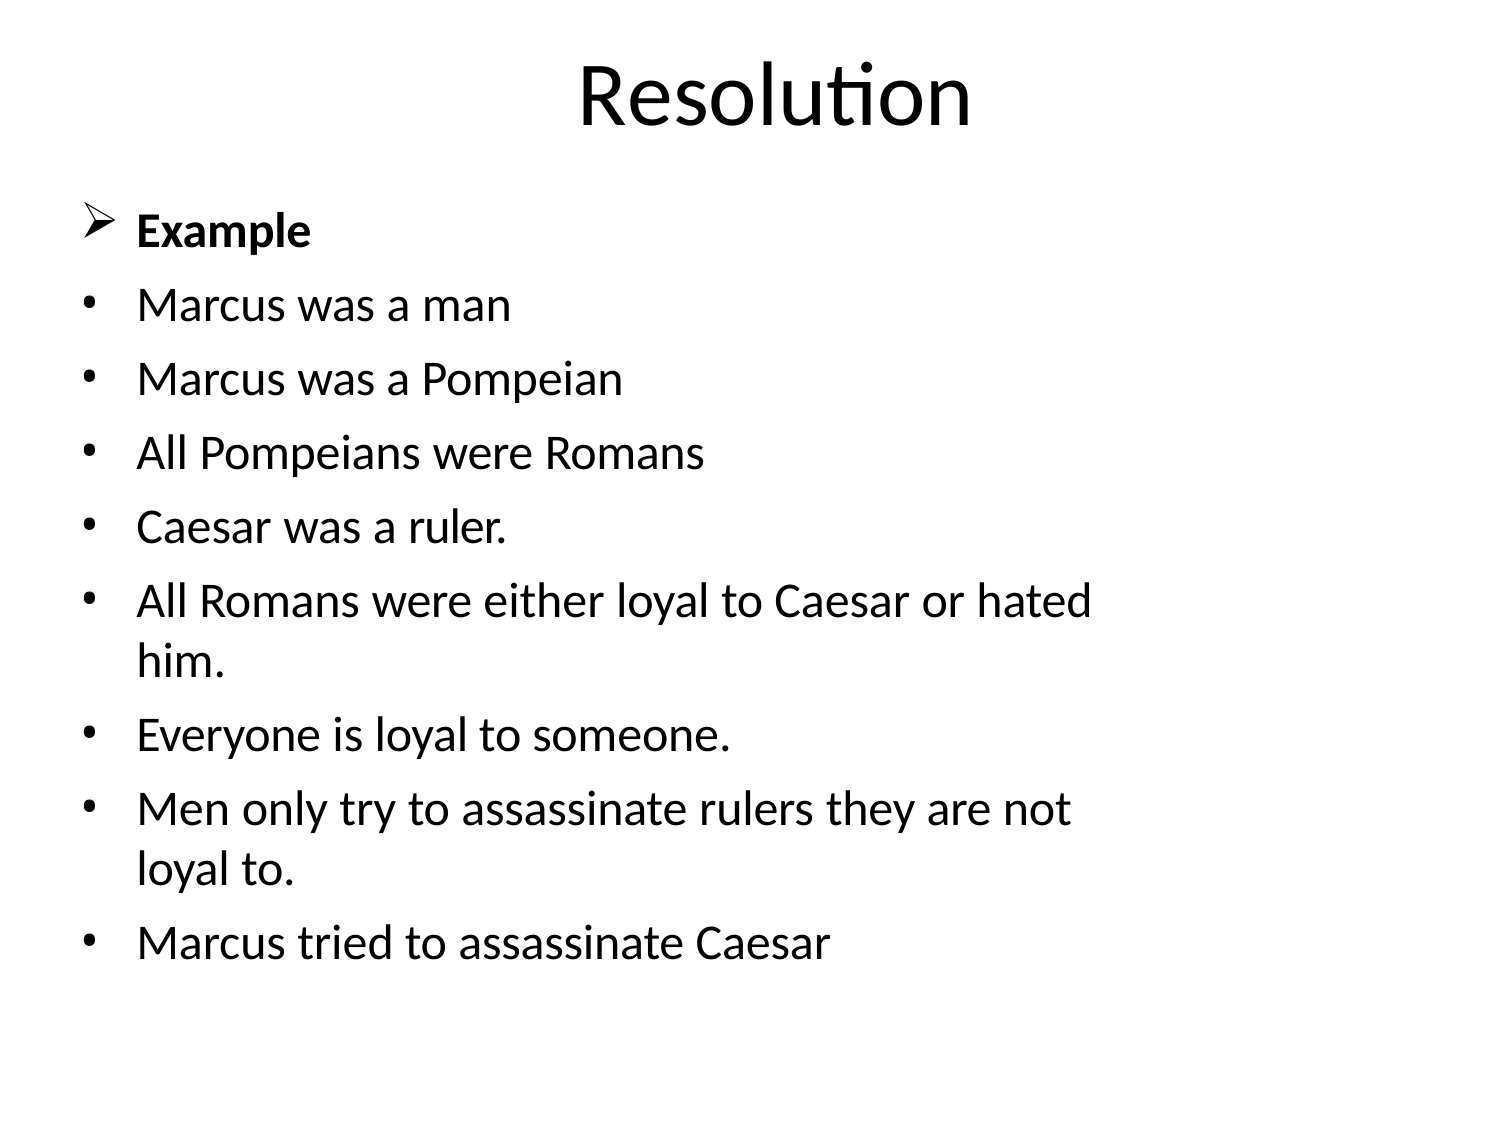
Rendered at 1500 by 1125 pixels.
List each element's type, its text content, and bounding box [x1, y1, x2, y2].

text_box Example Marcus was a man Marcus was a Pompeian All Pompeians were Romans Caesar was a ruler. All Romans were either loyal to Caesar or hated him. Everyone is loyal to someone. Men only try to assassinate rulers they are not loyal to. Marcus tried to assassinate Caesar [78, 181, 1098, 970]
title Resolution [437, 0, 1113, 183]
